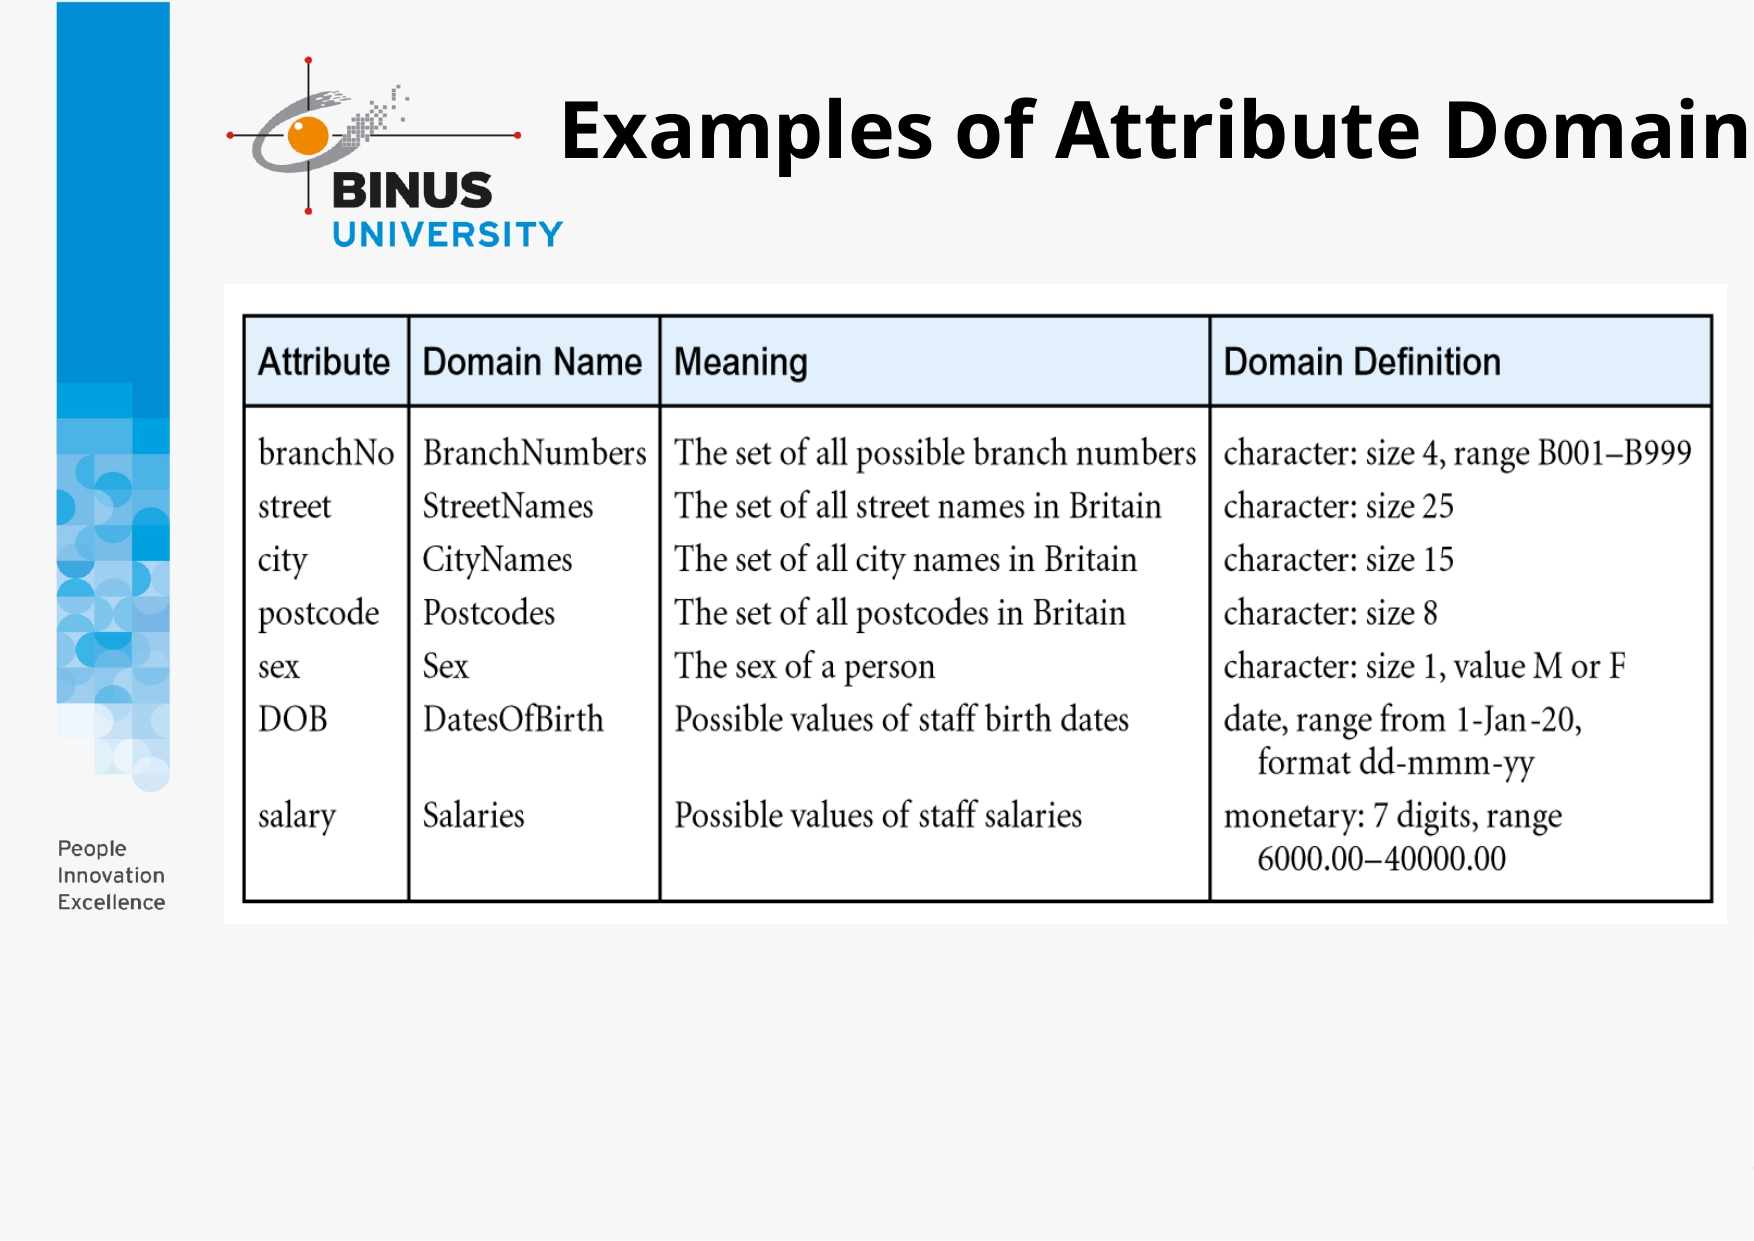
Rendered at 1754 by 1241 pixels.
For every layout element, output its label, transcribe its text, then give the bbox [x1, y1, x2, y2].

picture [0, 0, 1754, 933]
text_box Examples of Attribute Domains [541, 96, 1754, 243]
